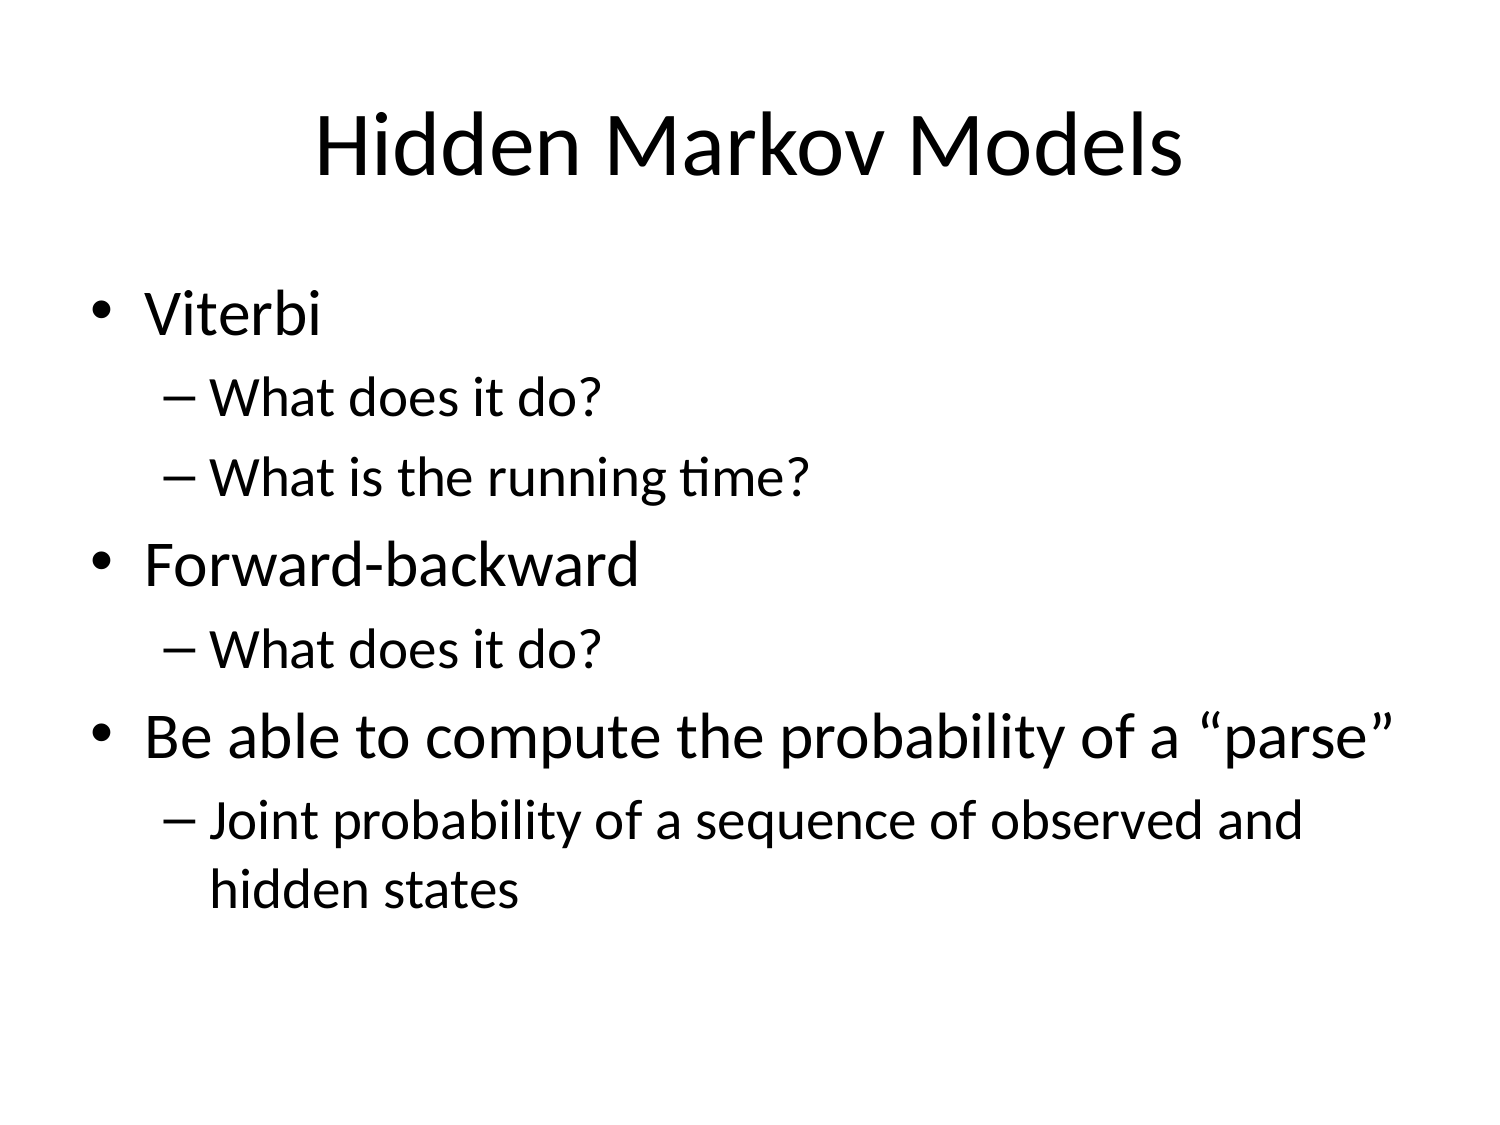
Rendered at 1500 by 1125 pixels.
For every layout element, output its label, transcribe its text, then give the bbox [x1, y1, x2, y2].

title Hidden Markov Models [75, 45, 1425, 233]
list Viterbi What does it do? What is the running time? Forward-backward What does it do? Be able to compute the probability of a “parse” Joint probability of a sequence of observed and hidden states [75, 262, 1425, 1005]
